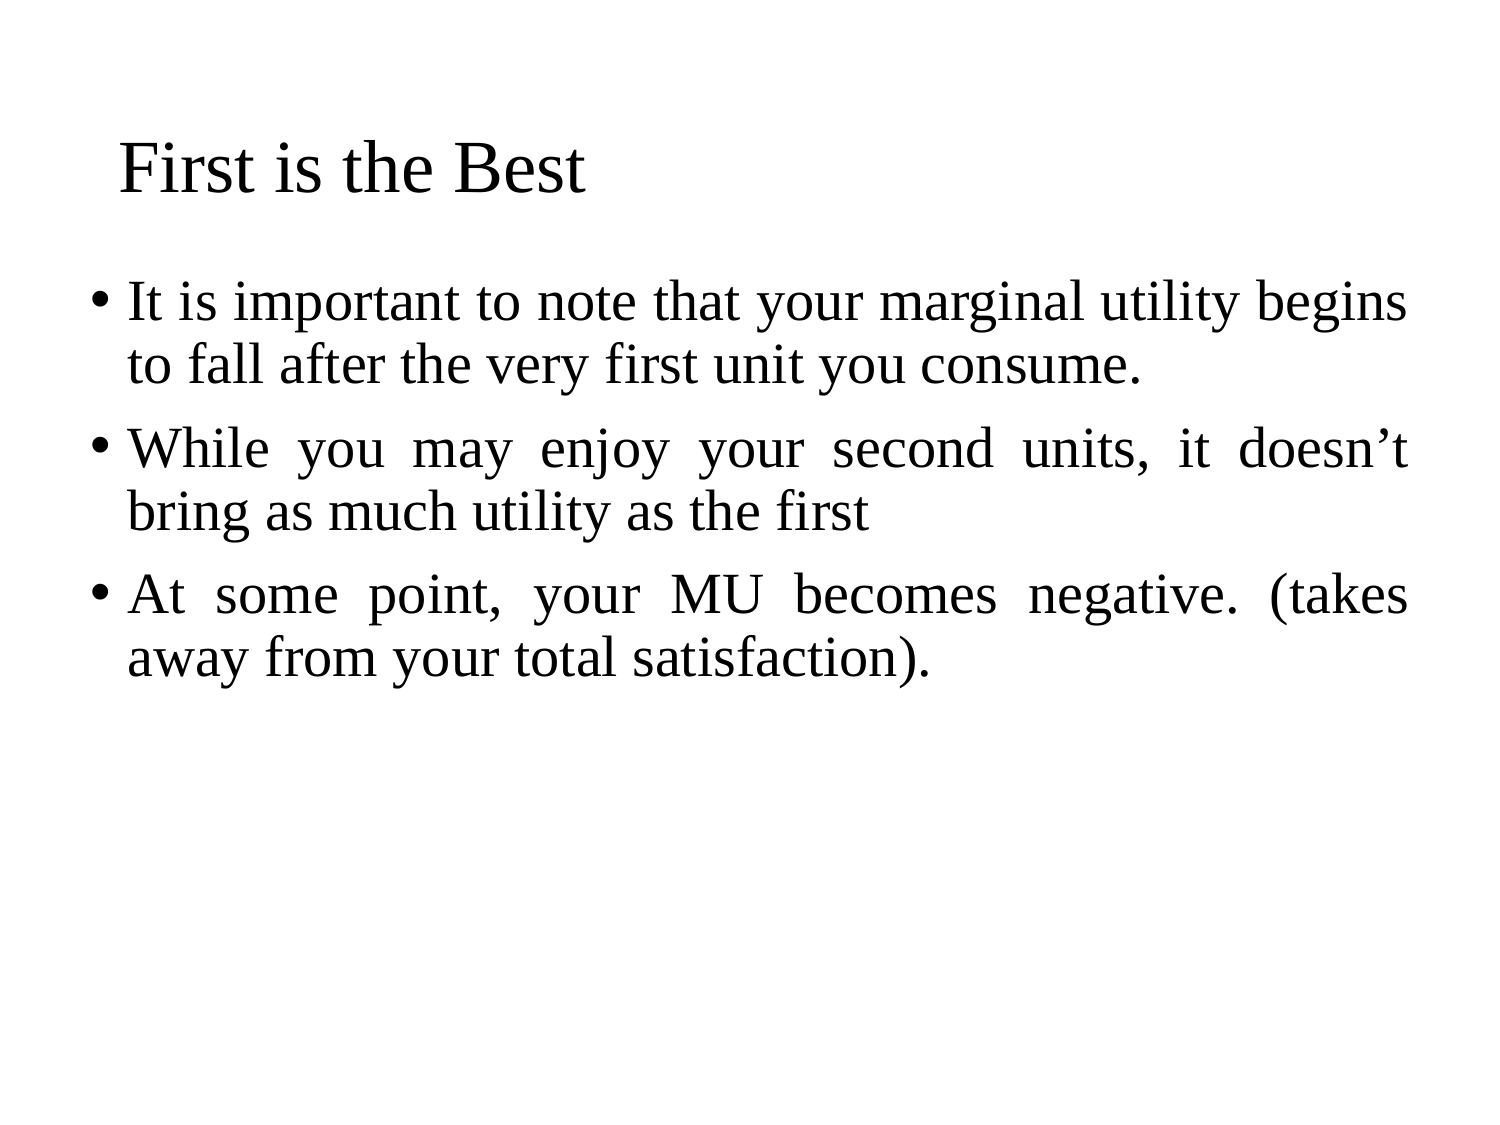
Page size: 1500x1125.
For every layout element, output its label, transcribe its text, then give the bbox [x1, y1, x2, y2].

title First is the Best [103, 59, 1397, 262]
list It is important to note that your marginal utility begins to fall after the very first unit you consume. While you may enjoy your second units, it doesn’t bring as much utility as the first At some point, your MU becomes negative. (takes away from your total satisfaction). [75, 262, 1425, 1063]
